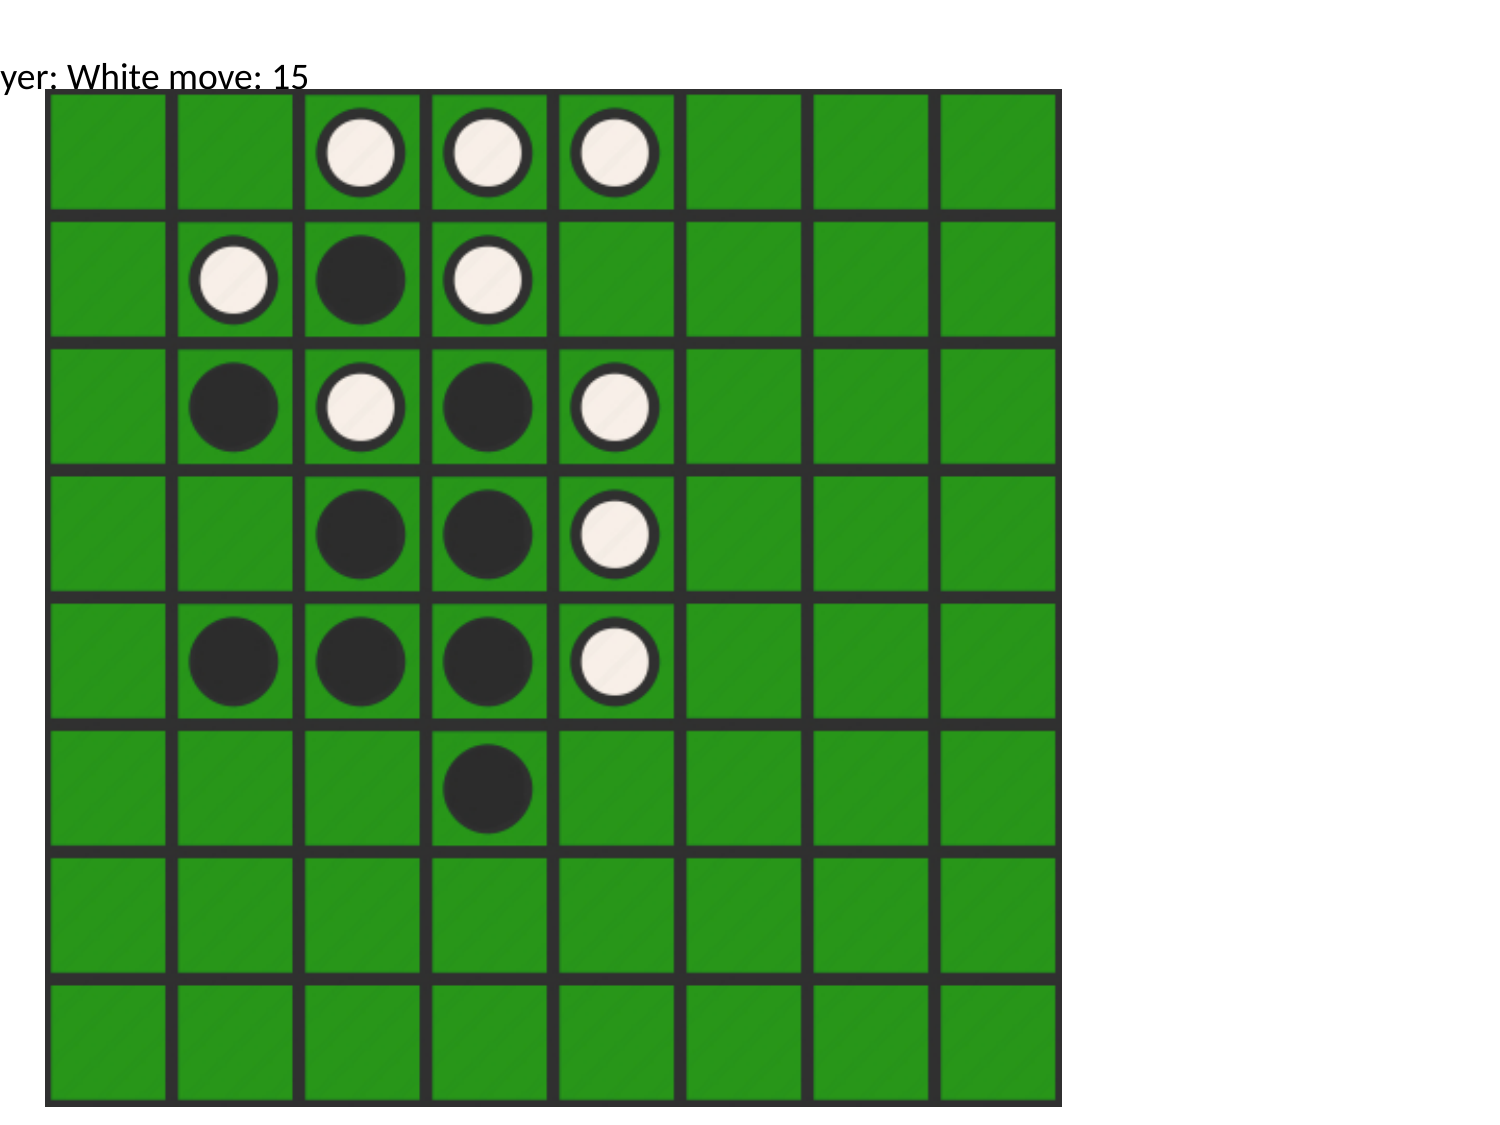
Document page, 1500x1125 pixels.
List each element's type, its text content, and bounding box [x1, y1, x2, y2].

text_box turn: 14 player: White move: 15 [0, 44, 325, 105]
picture [44, 89, 1062, 1107]
